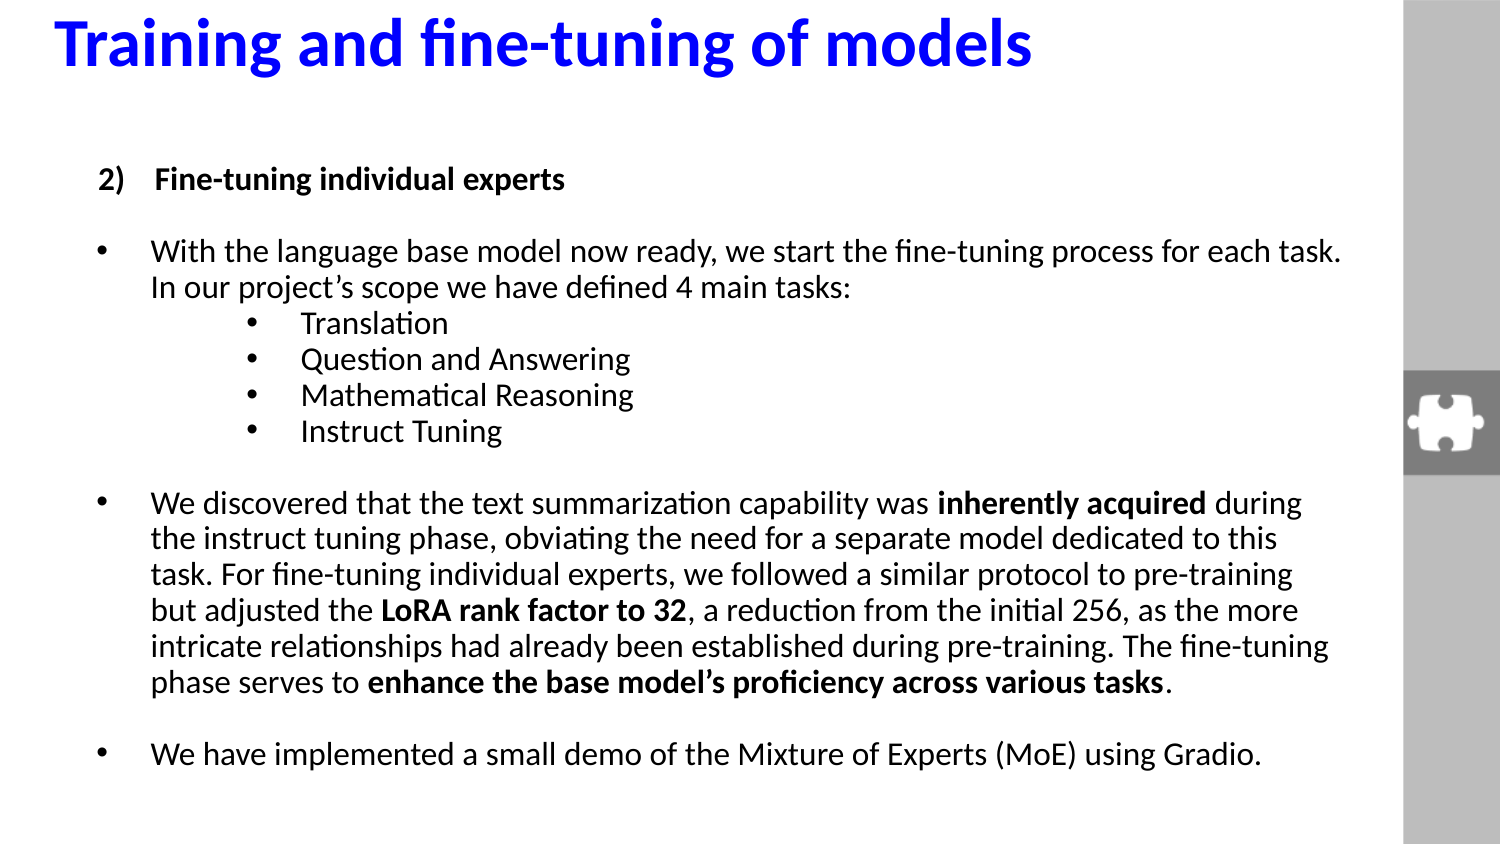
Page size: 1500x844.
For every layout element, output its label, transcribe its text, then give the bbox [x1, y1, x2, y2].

list 2) Fine-tuning individual experts With the language base model now ready, we start the fine-tuning process for each task. In our project’s scope we have defined 4 main tasks: Translation Question and Answering Mathematical Reasoning Instruct Tuning We discovered that the text summarization capability was inherently acquired during the instruct tuning phase, obviating the need for a separate model dedicated to this task. For fine-tuning individual experts, we followed a similar protocol to pre-training but adjusted the LoRA rank factor to 32, a reduction from the initial 256, as the more intricate relationships had already been established during pre-training. The fine-tuning phase serves to enhance the base model’s proficiency across various tasks. We have implemented a small demo of the Mixture of Experts (MoE) using Gradio. [64, 116, 1359, 806]
title Training and fine-tuning of models [42, 0, 1337, 126]
picture [1403, 0, 1500, 844]
